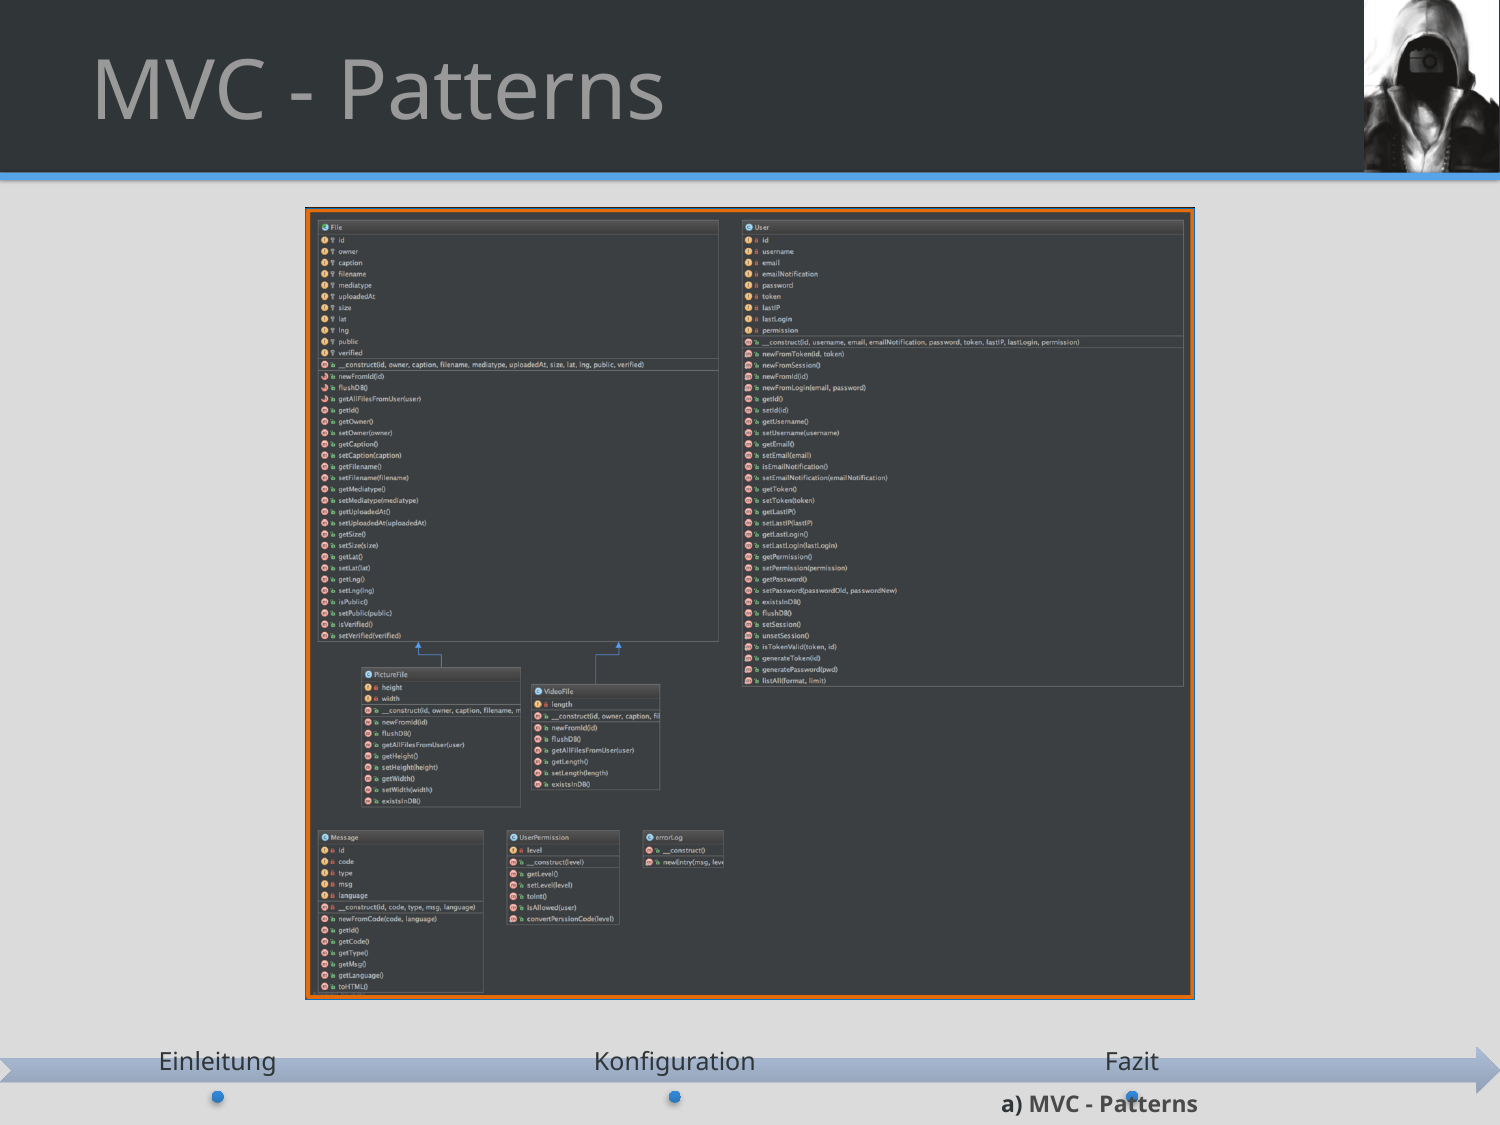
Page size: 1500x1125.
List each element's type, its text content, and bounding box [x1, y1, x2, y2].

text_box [0, 1011, 1500, 1125]
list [305, 208, 1195, 1000]
picture [1365, 0, 1499, 172]
title MVC - Patterns [75, 0, 1365, 173]
